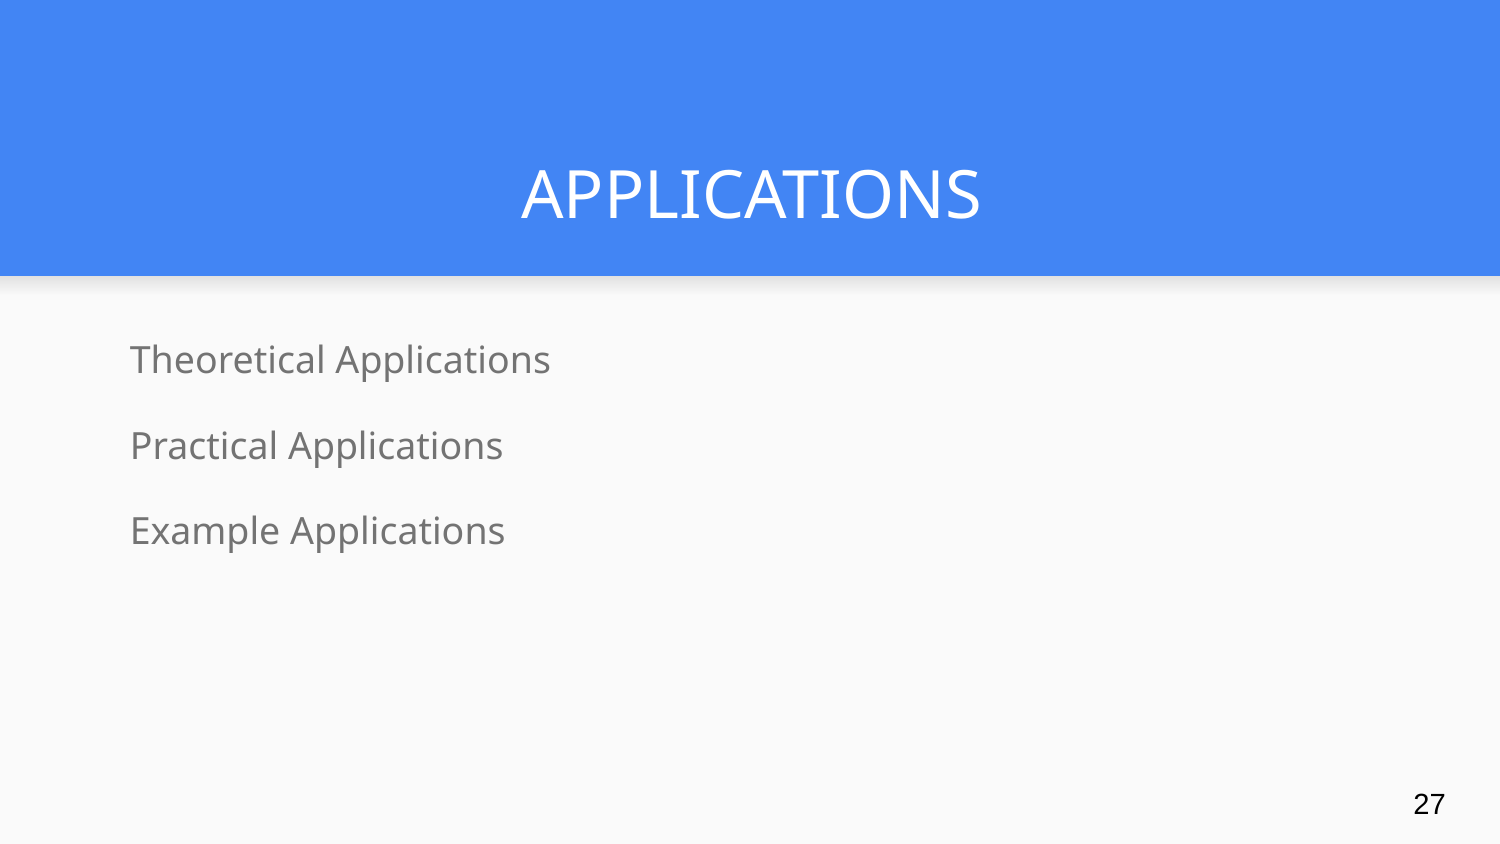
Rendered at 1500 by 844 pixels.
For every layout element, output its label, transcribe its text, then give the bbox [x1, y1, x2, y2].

title APPLICATIONS [77, 121, 1427, 248]
slide_number ‹#› [1398, 770, 1489, 835]
list Theoretical Applications Practical Applications Example Applications [77, 314, 1427, 735]
